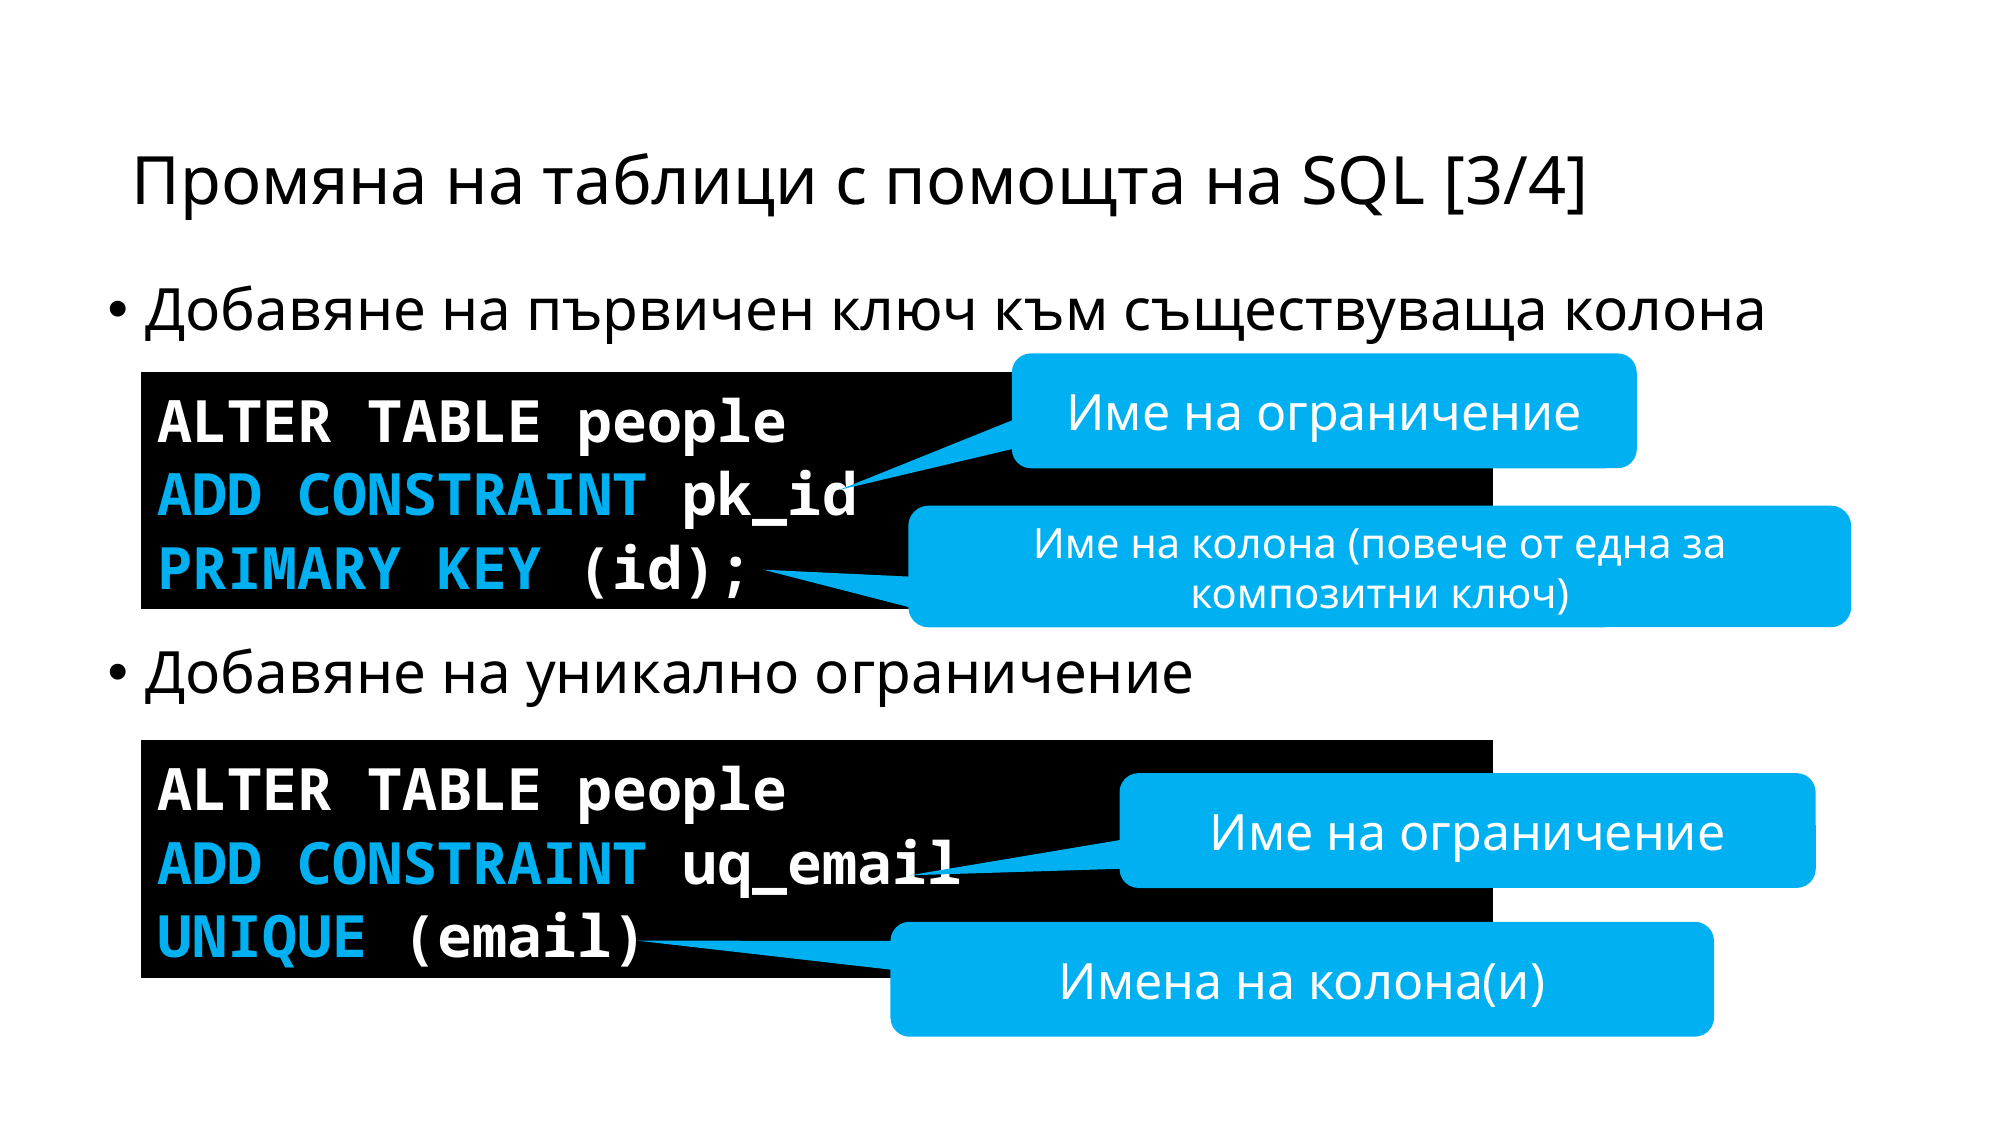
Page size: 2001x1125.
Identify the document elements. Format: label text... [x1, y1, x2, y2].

text_box ALTER TABLE people ADD CONSTRAINT pk_id PRIMARY KEY (id); [141, 372, 1493, 609]
list Добавяне на първичен ключ към съществуваща колона Добавяне на уникално ограничение [92, 272, 1968, 1038]
text_box Промяна на таблици с помощта на SQL [3/4] [116, 128, 1908, 238]
text_box Име на ограничение [909, 772, 1817, 890]
text_box Име на ограничение [839, 352, 1638, 491]
text_box ALTER TABLE people ADD CONSTRAINT uq_email UNIQUE (email) [141, 740, 1493, 978]
text_box Име на колона (повече от една за композитни ключ) [763, 504, 1853, 629]
text_box Имена на колона(и) [636, 920, 1716, 1038]
